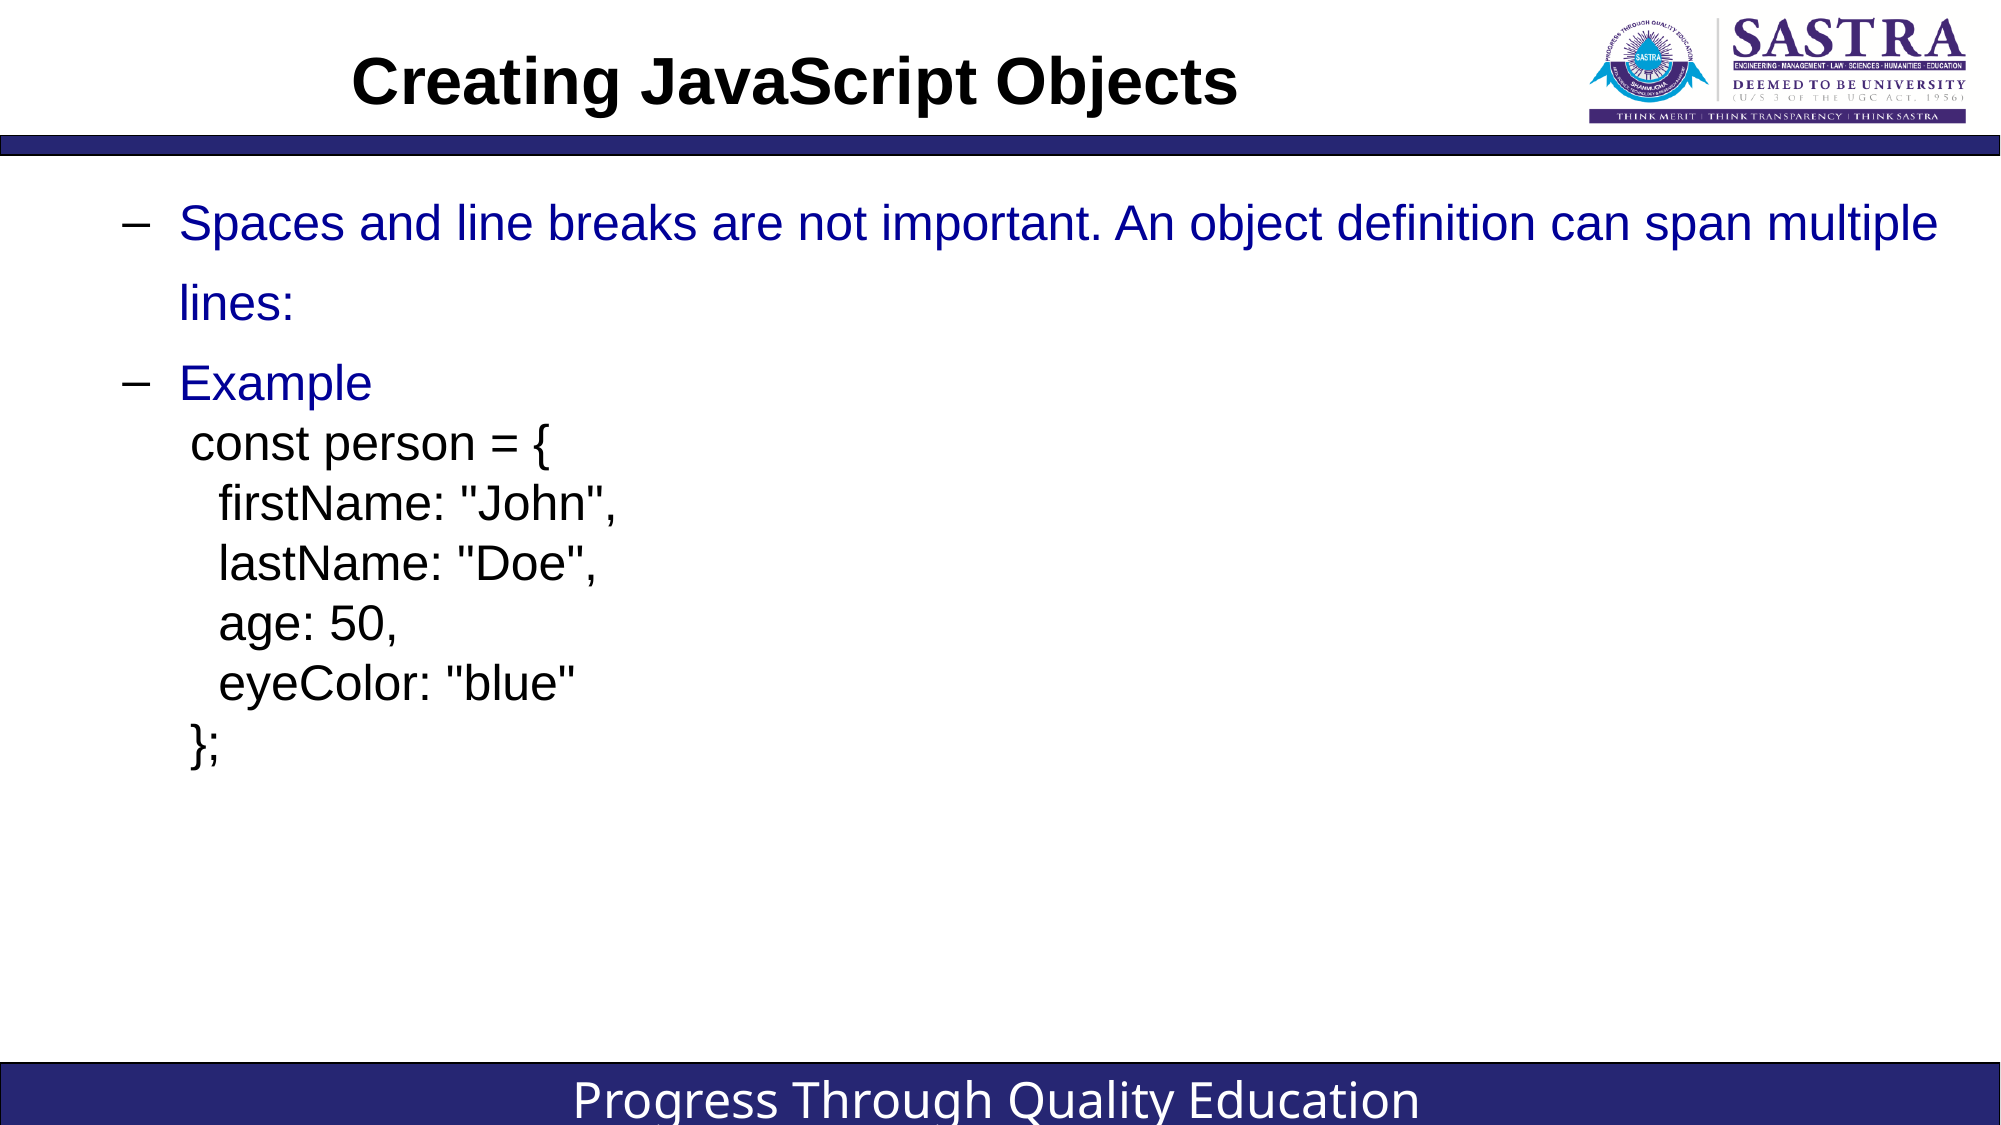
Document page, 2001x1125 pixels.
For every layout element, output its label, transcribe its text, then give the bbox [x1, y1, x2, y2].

title Creating JavaScript Objects [37, 29, 1556, 119]
list Spaces and line breaks are not important. An object definition can span multiple lines: Example const person = { firstName: "John", lastName: "Doe", age: 50, eyeColor: "blue" }; [33, 162, 1967, 1032]
picture [1566, 10, 1989, 130]
